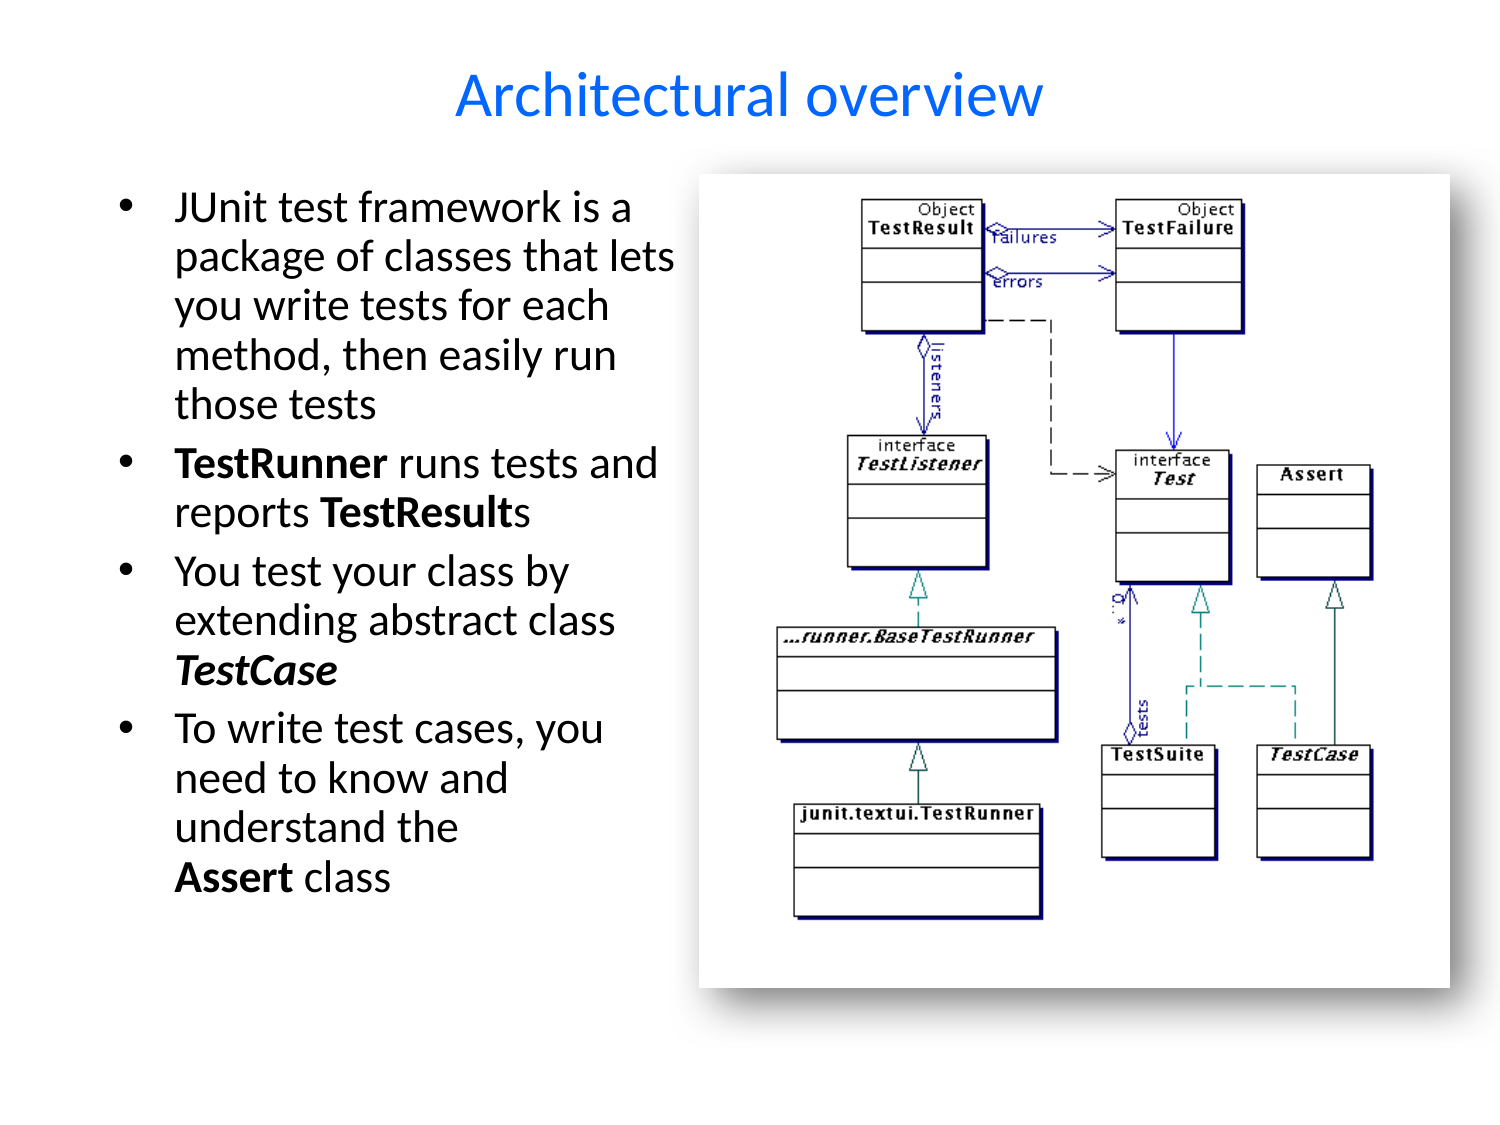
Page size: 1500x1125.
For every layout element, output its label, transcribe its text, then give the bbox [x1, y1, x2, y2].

picture [699, 174, 1451, 988]
list JUnit test framework is a package of classes that lets you write tests for each method, then easily run those tests TestRunner runs tests and reports TestResults You test your class by extending abstract class TestCase To write test cases, you need to know and understand the Assert class [103, 174, 695, 988]
title Architectural overview [75, 45, 1425, 138]
